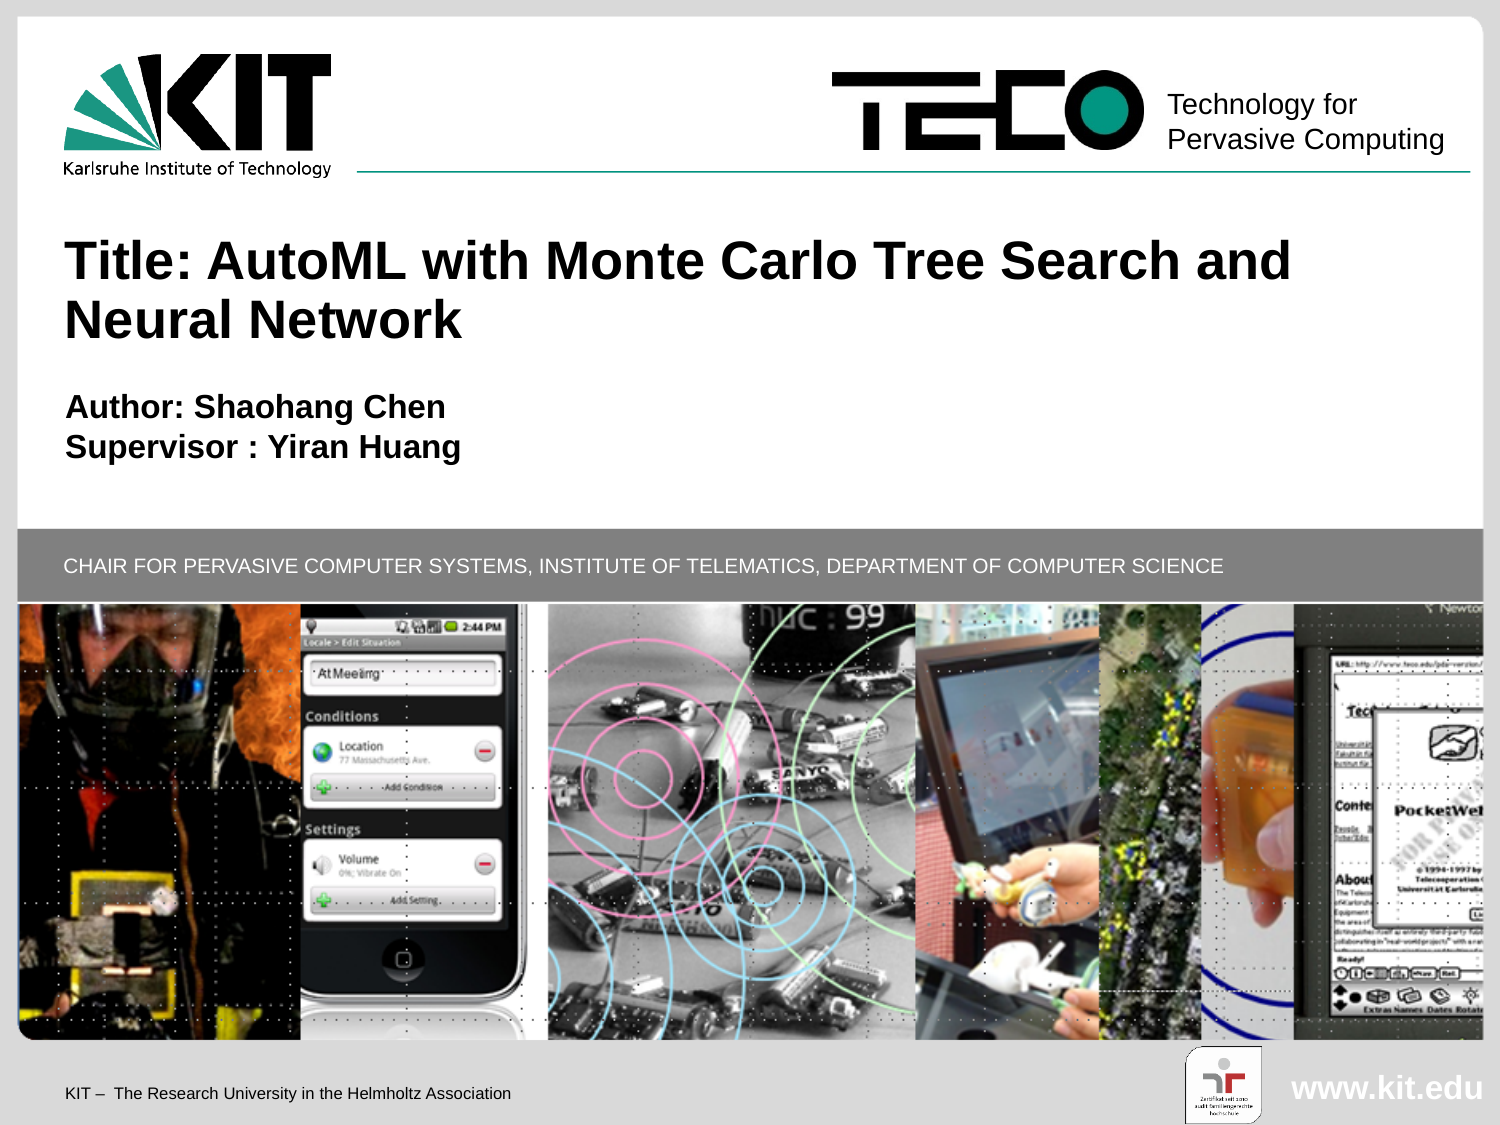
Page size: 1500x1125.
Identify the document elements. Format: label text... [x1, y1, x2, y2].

text_box Author: Shaohang Chen Supervisor : Yiran Huang [65, 385, 1439, 488]
text_box Title: AutoML with Monte Carlo Tree Search and Neural Network [64, 231, 1442, 350]
picture [0, 0, 1500, 1125]
